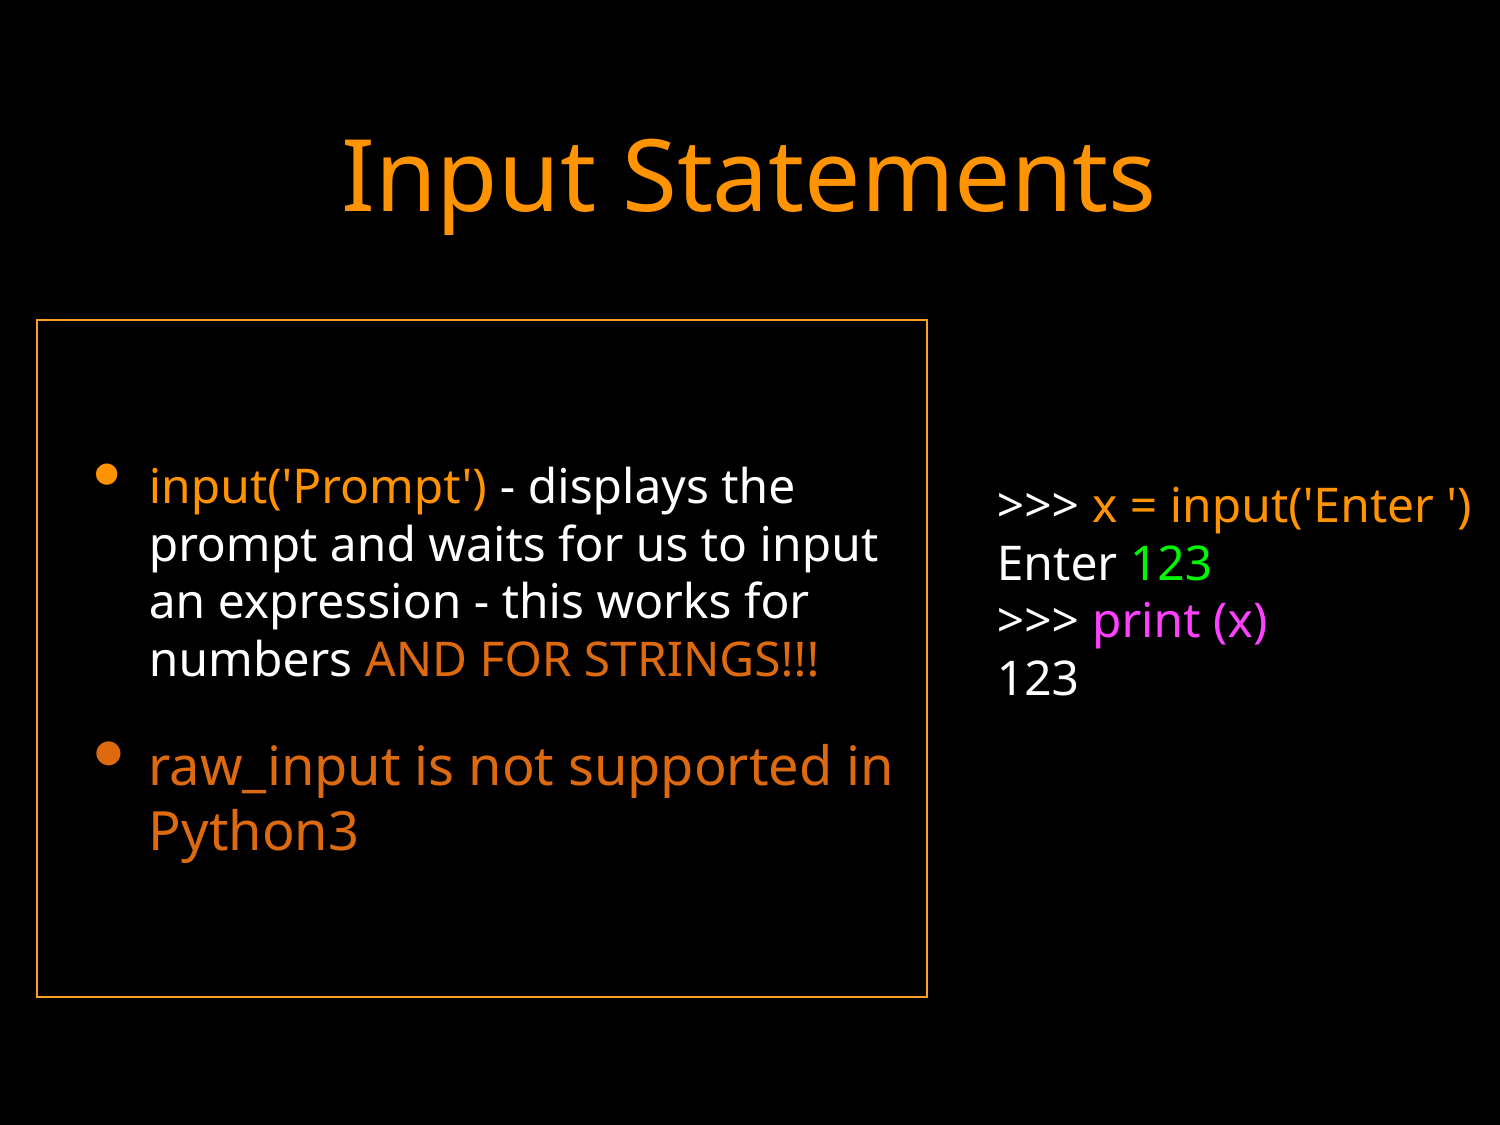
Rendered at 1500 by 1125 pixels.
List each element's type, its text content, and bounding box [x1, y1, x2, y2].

list input('Prompt') - displays the prompt and waits for us to input an expression - this works for numbers AND FOR STRINGS!!! raw_input is not supported in Python3 [36, 319, 928, 998]
text_box >>> x = input('Enter ') Enter 123 >>> print (x) 123 [991, 469, 1478, 710]
title Input Statements [106, 29, 1393, 313]
